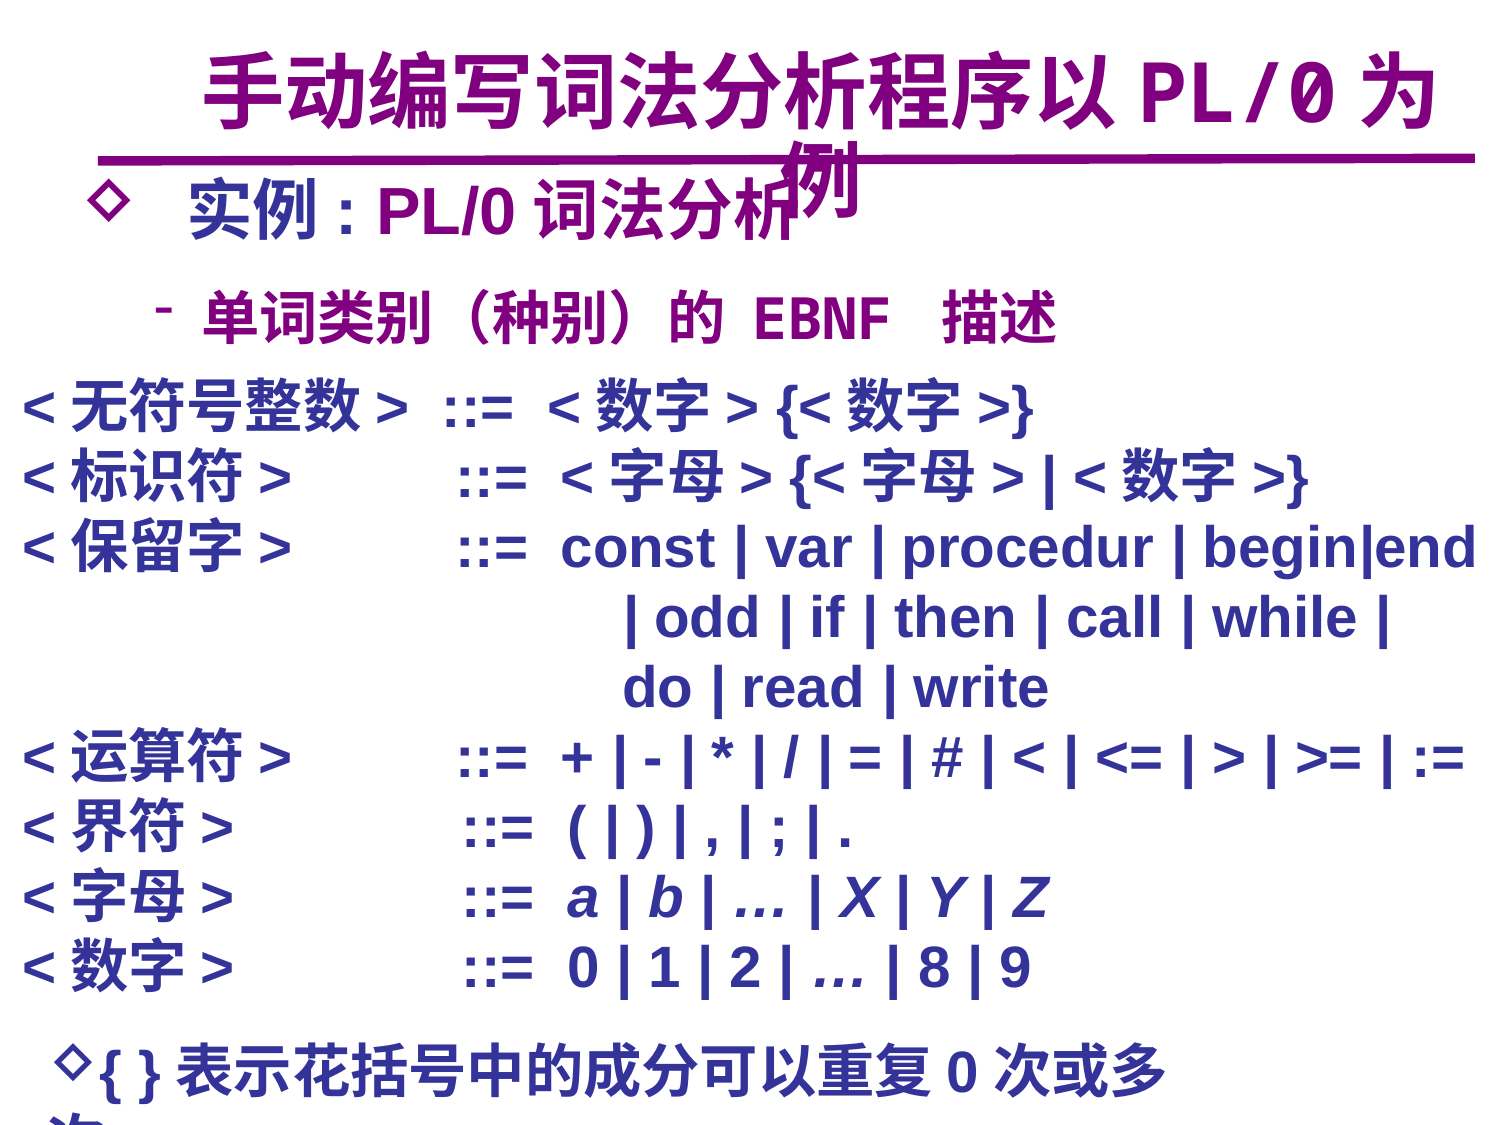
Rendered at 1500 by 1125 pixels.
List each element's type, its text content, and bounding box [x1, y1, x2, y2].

text_box 实例: PL/0词法分析 单词类别（种别）的 EBNF 描述 [64, 160, 1500, 361]
text_box <无符号整数> ::= <数字> {<数字>} <标识符> ::= <字母> {<字母> | <数字>} <保留字> ::= const | var | procedur | begin|end | odd | if | then | call | while | do | read | write <运算符> ::= + | - | * | / | = | # | < | <= | > | >= | := <界符> ::= ( | ) | , | ; | . <字母> ::= a | b | … | X | Y | Z <数字> ::= 0 | 1 | 2 | … | 8 | 9 [7, 361, 1500, 1007]
text_box { }表示花括号中的成分可以重复0次或多次 [32, 1027, 1235, 1125]
text_box 手动编写词法分析程序以PL/0为例 [147, 42, 1495, 238]
